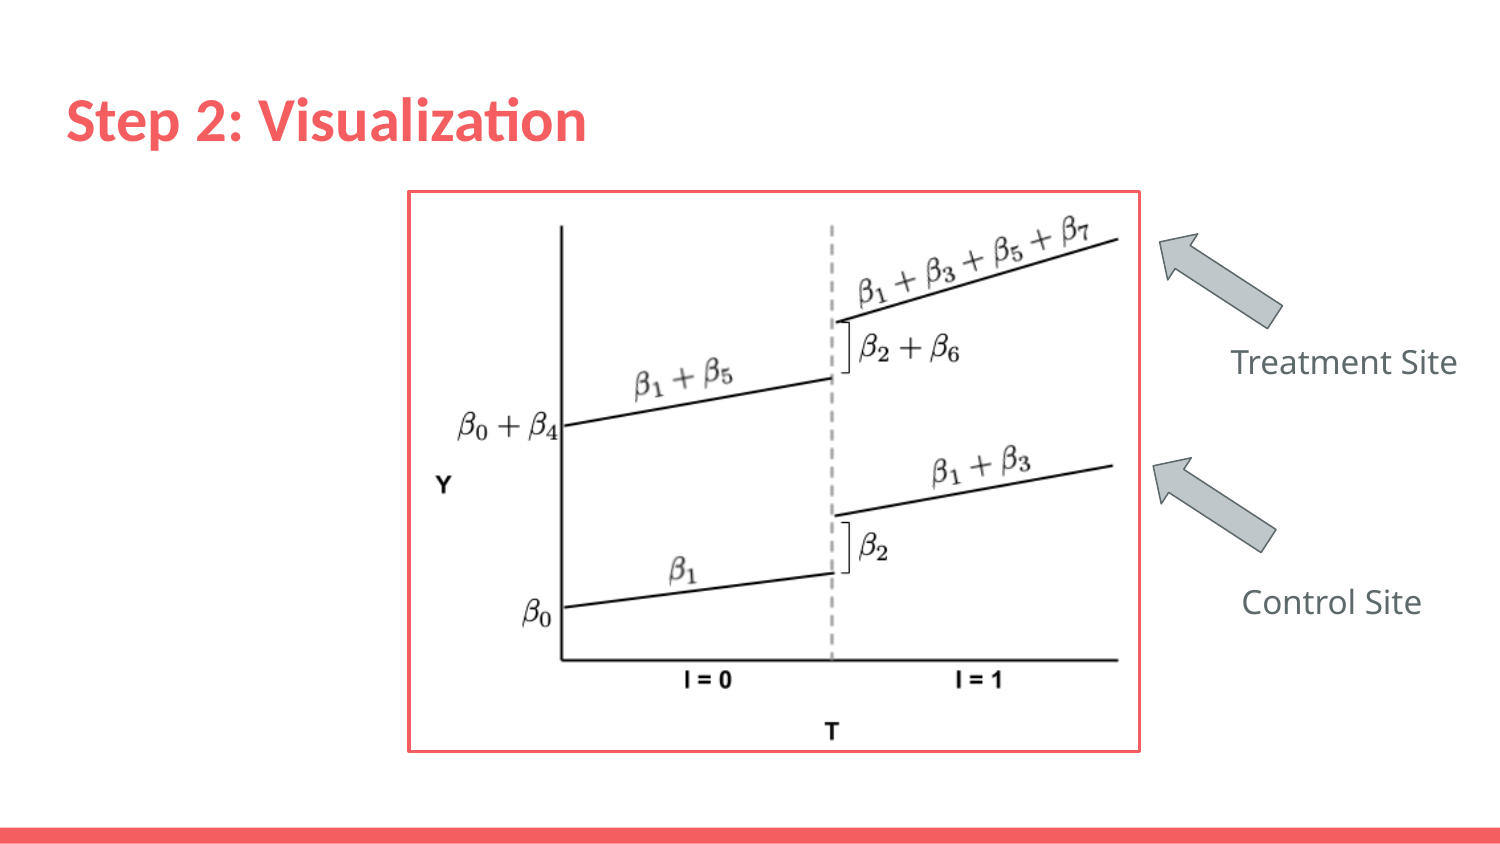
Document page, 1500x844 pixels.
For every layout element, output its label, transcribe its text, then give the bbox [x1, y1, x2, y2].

text_box [1153, 457, 1277, 553]
text_box Control Site [1143, 559, 1500, 640]
text_box Treatment Site [1143, 319, 1500, 400]
title Step 2: Visualization [51, 64, 1449, 167]
text_box [1159, 233, 1283, 319]
picture [410, 192, 1139, 750]
